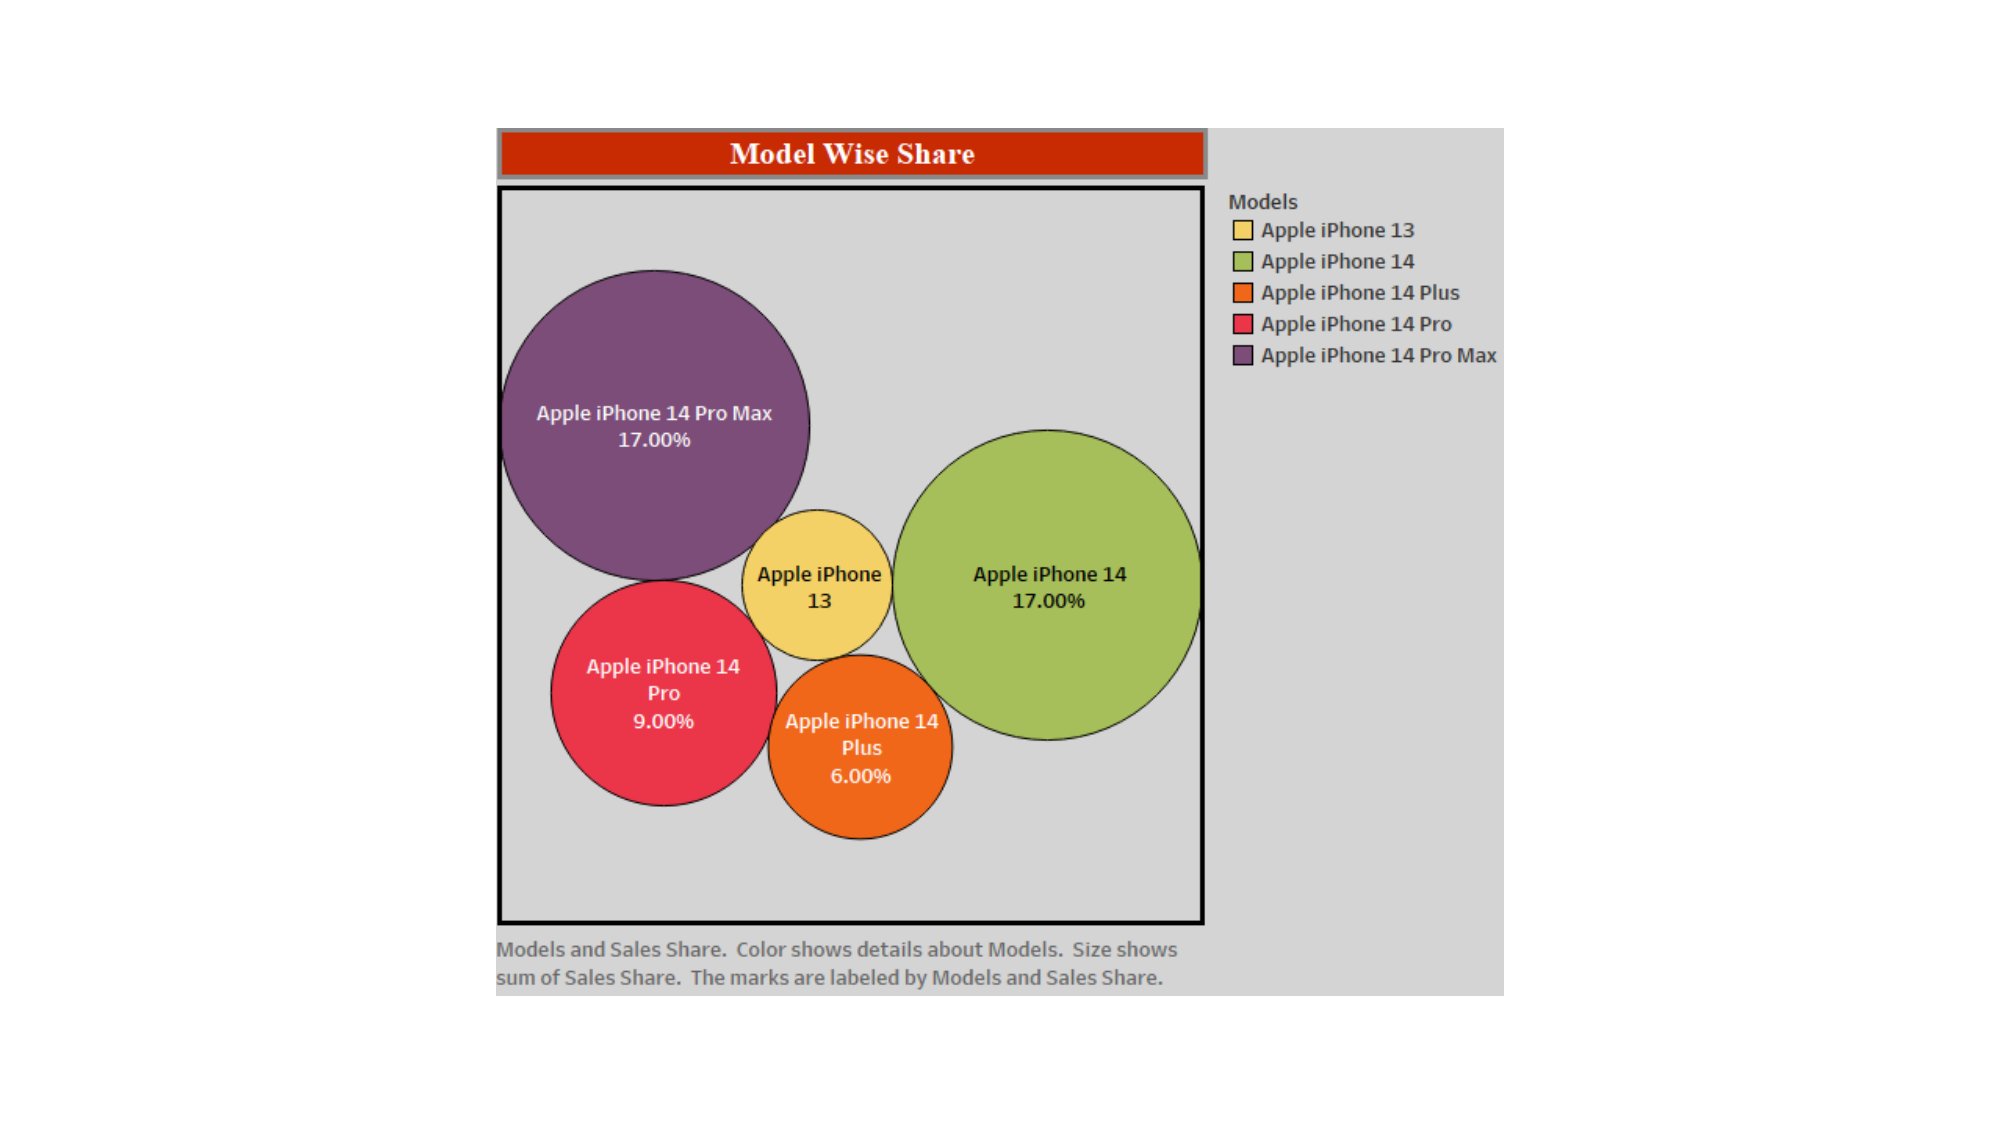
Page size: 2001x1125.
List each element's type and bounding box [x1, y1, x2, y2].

picture [496, 128, 1504, 996]
